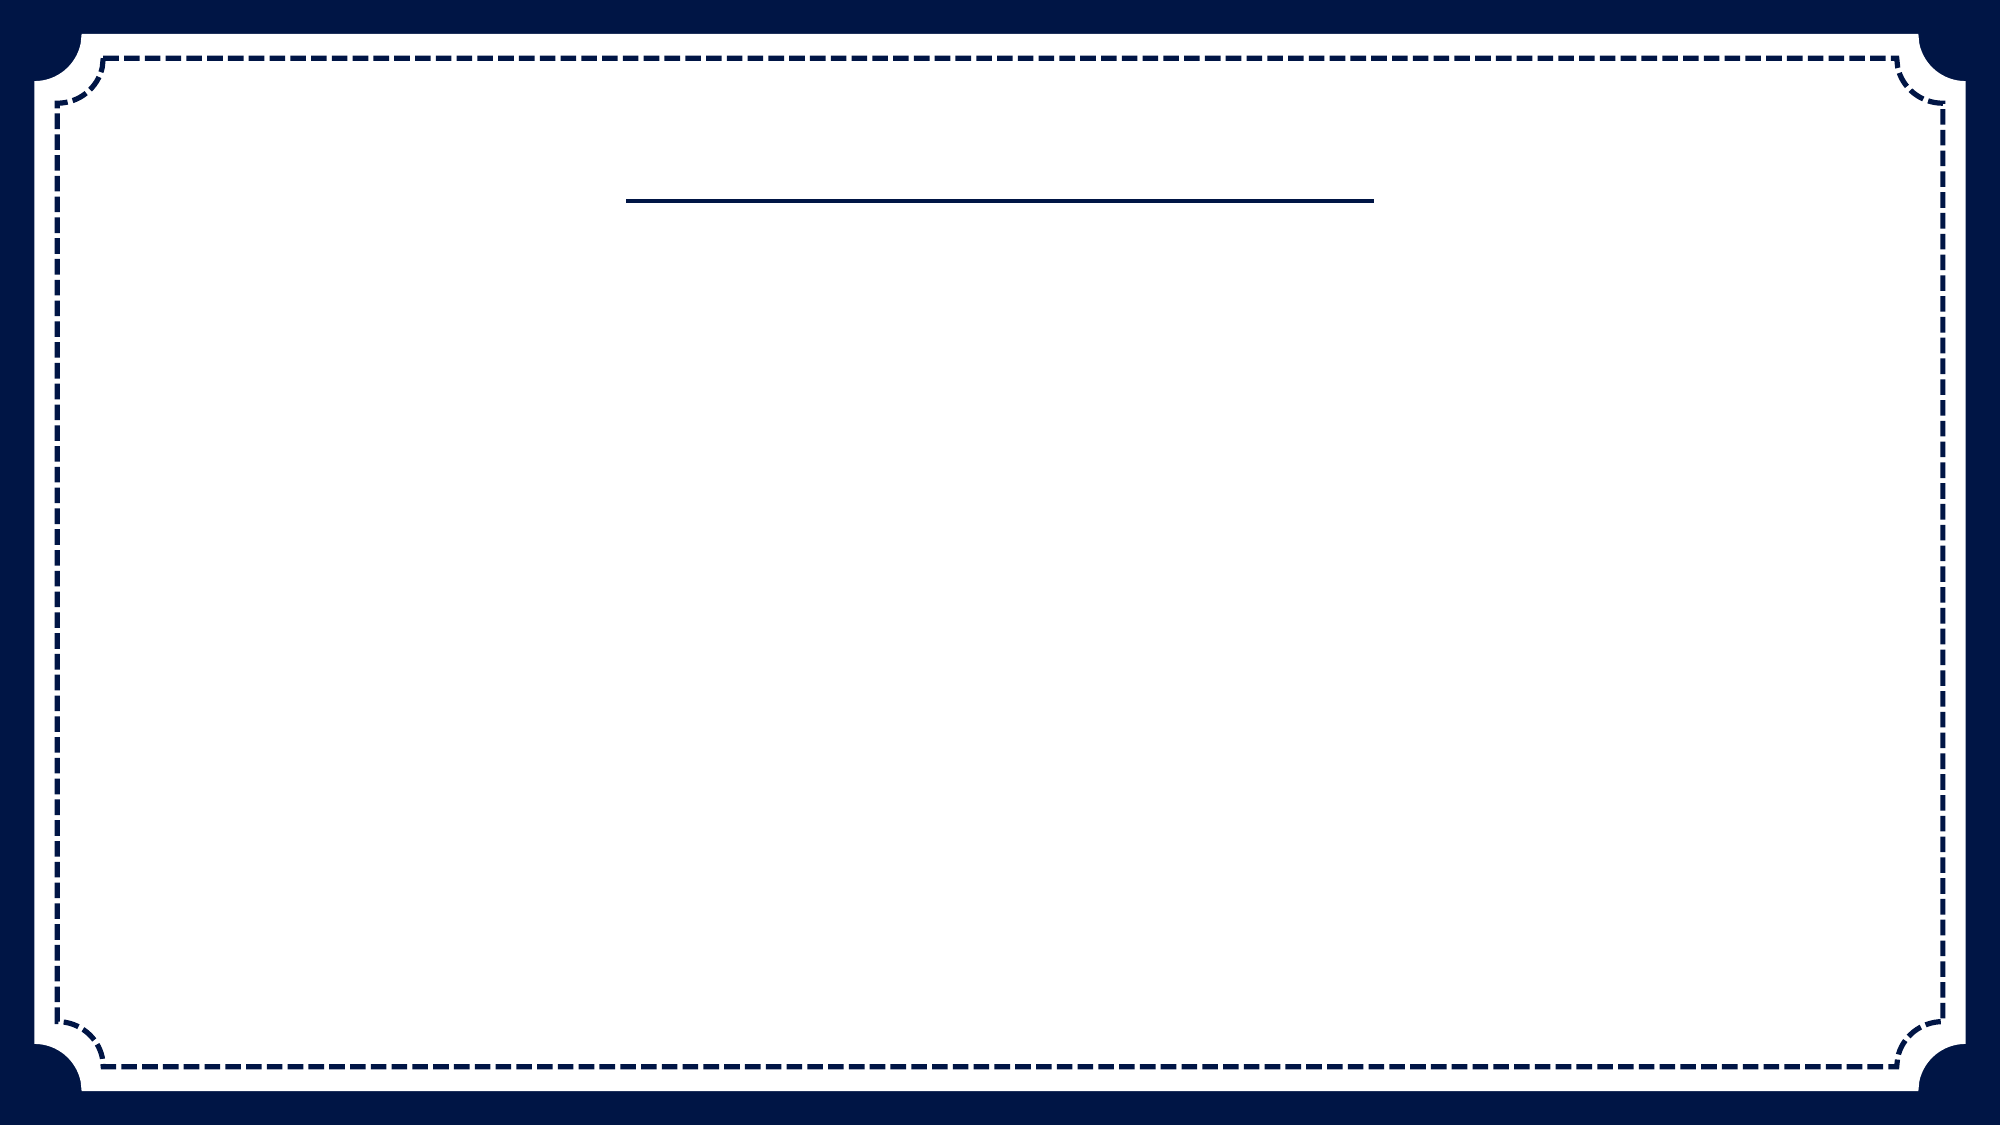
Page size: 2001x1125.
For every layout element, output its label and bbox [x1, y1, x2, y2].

text_box [33, 32, 1967, 1093]
text_box [56, 57, 1944, 1068]
